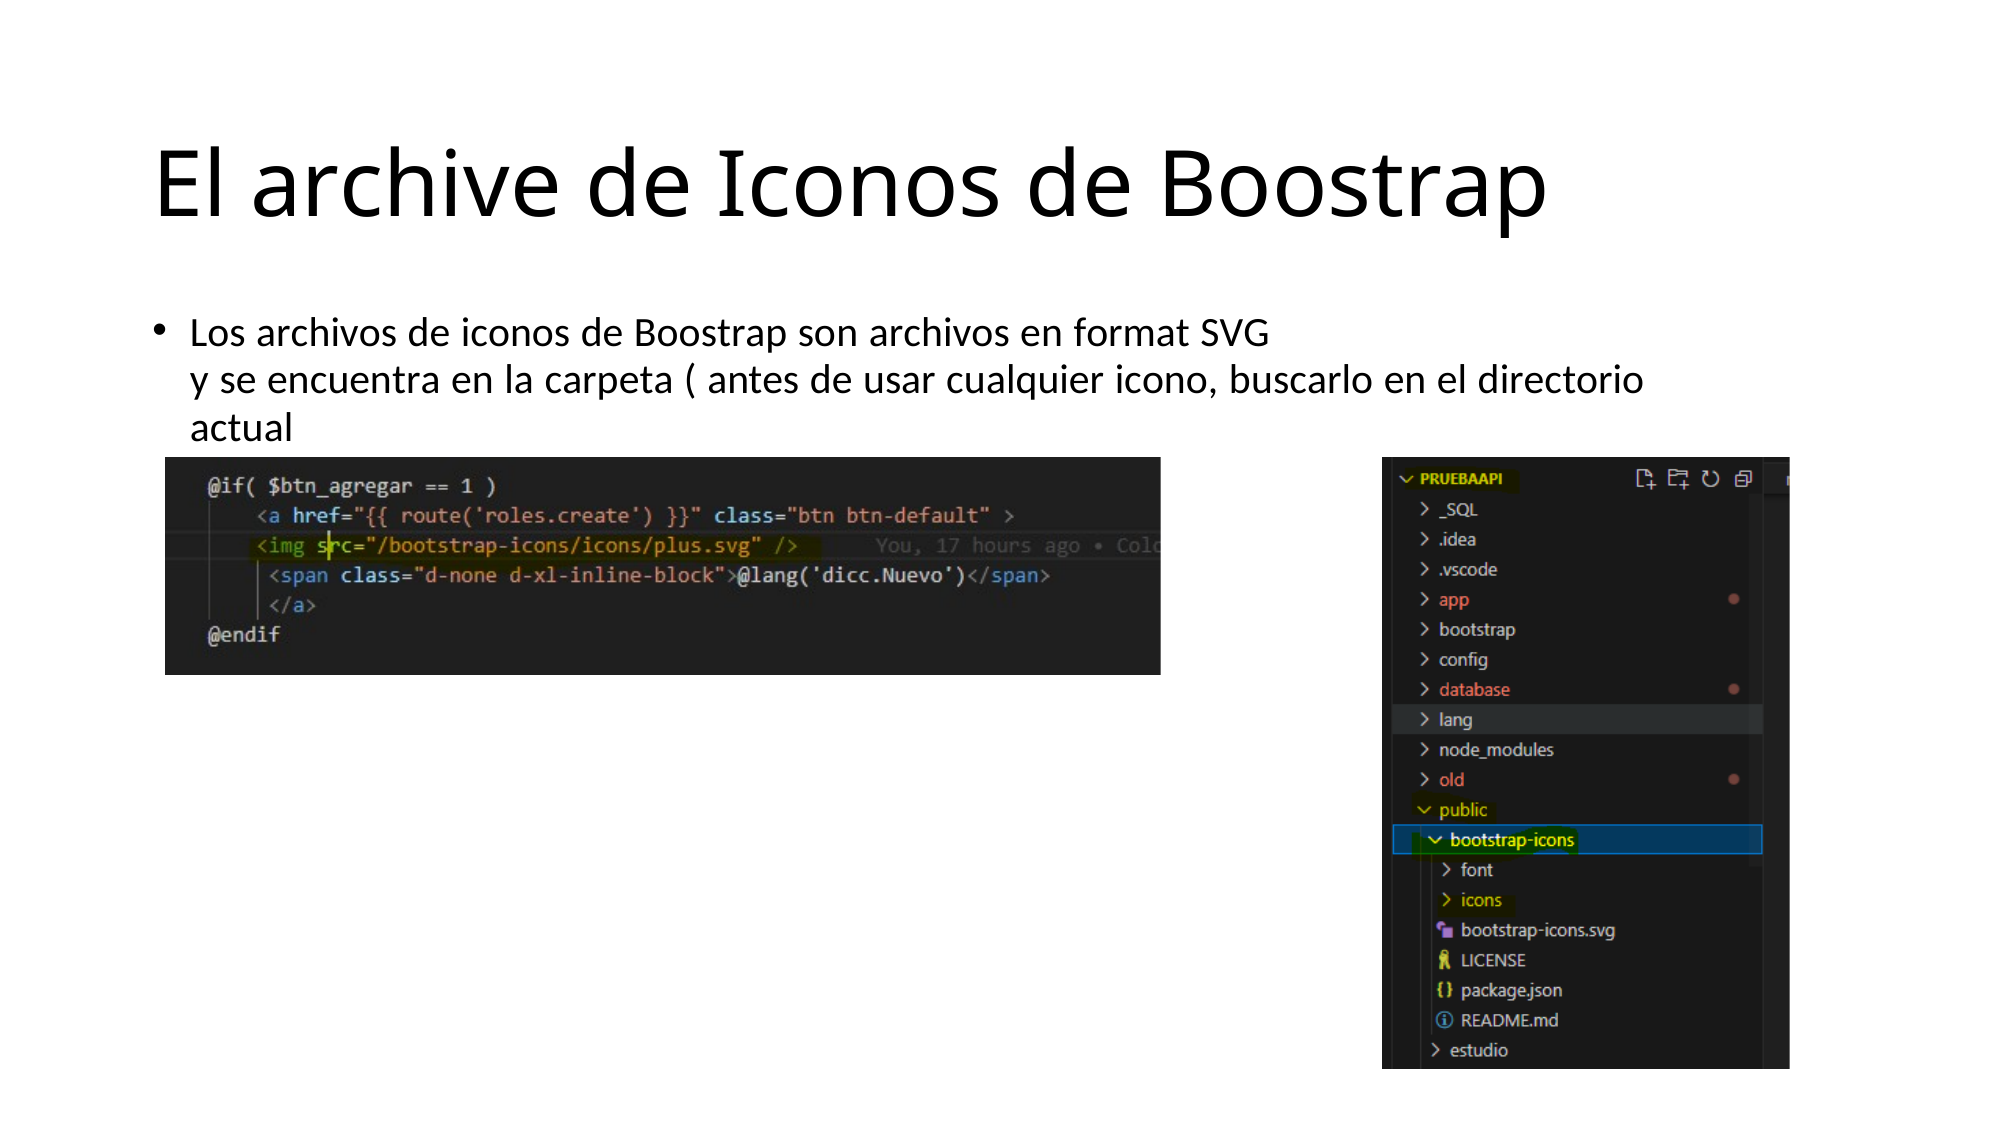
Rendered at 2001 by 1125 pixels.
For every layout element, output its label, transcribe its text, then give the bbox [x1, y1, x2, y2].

text_box [1382, 457, 1790, 1069]
text_box Los archivos de iconos de Boostrap son archivos en format SVG y se encuentra en la carpeta ( antes de usar cualquier icono, buscarlo en el directorio actual [150, 307, 1739, 450]
text_box [165, 457, 1161, 675]
title El archive de Iconos de Boostrap [150, 75, 1850, 313]
